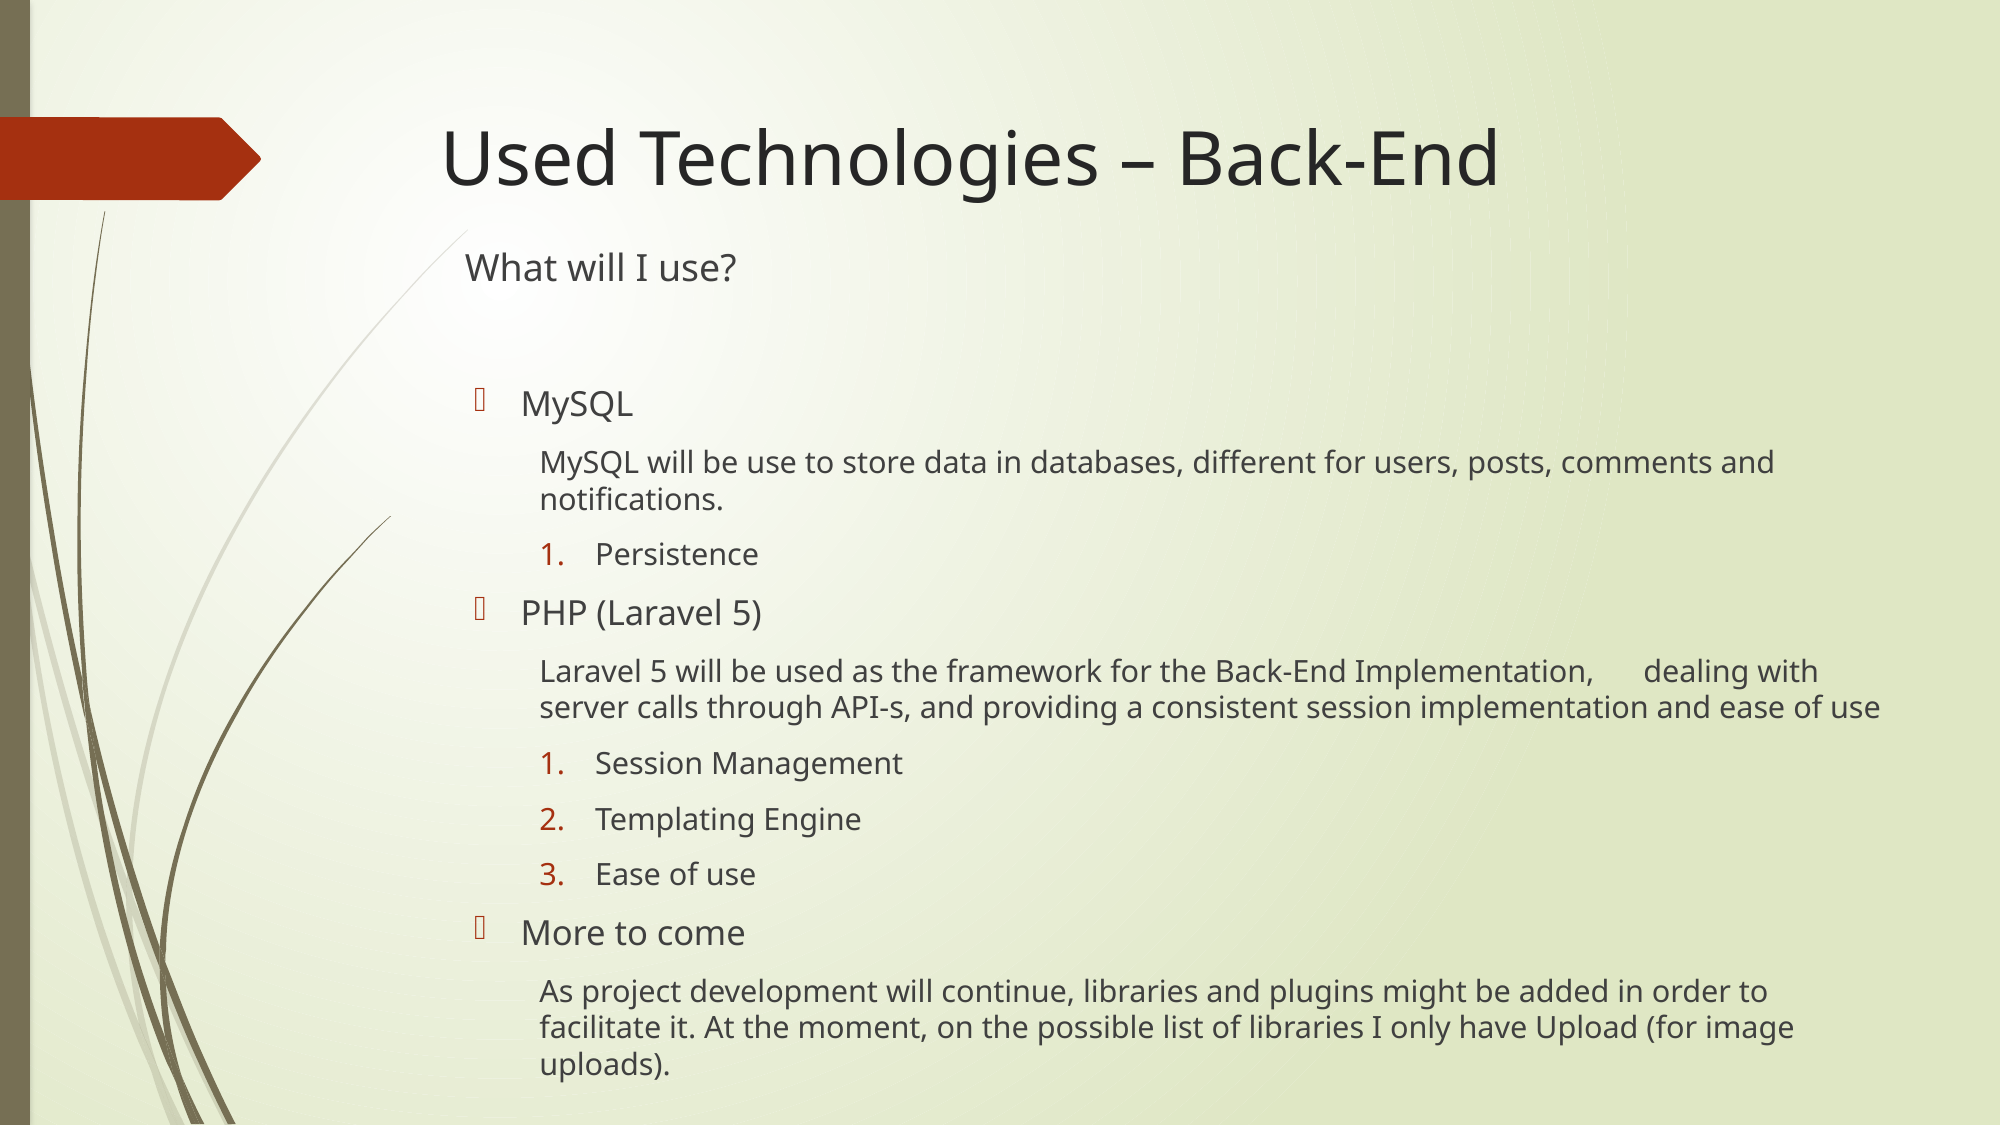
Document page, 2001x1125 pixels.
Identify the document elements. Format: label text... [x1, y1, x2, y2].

list What will I use? [449, 236, 1913, 357]
text_box MySQL MySQL will be use to store data in databases, different for users, posts, comments and notifications. Persistence PHP (Laravel 5) Laravel 5 will be used as the framework for the Back-End Implementation, dealing with server calls through API-s, and providing a consistent session implementation and ease of use Session Management Templating Engine Ease of use More to come As project development will continue, libraries and plugins might be added in order to facilitate it. At the moment, on the possible list of libraries I only have Upload (for image uploads). [449, 374, 1913, 1107]
title Used Technologies – Back-End [425, 102, 1888, 313]
